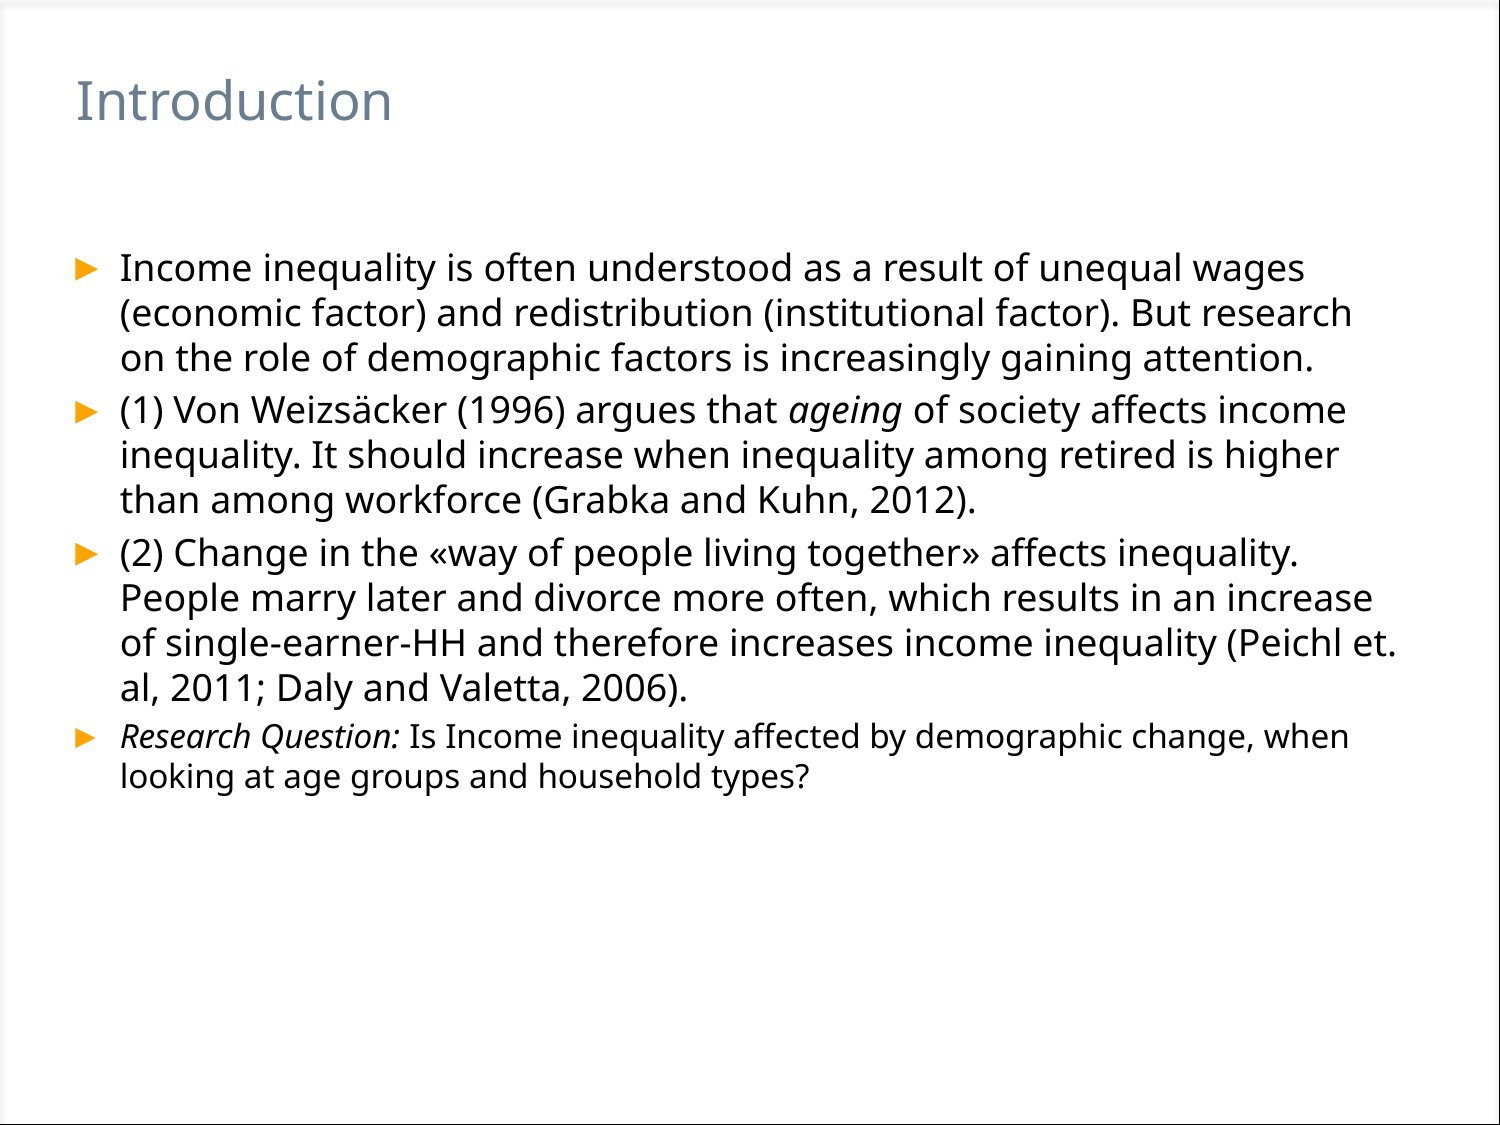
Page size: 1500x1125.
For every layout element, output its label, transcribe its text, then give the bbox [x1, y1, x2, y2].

list Income inequality is often understood as a result of unequal wages (economic factor) and redistribution (institutional factor). But research on the role of demographic factors is increasingly gaining attention. (1) Von Weizsäcker (1996) argues that ageing of society affects income inequality. It should increase when inequality among retired is higher than among workforce (Grabka and Kuhn, 2012). (2) Change in the «way of people living together» affects inequality. People marry later and divorce more often, which results in an increase of single-earner-HH and therefore increases income inequality (Peichl et. al, 2011; Daly and Valetta, 2006). Research Question: Is Income inequality affected by demographic change, when looking at age groups and household types? [75, 236, 1405, 1004]
title Introduction [76, 59, 1406, 148]
